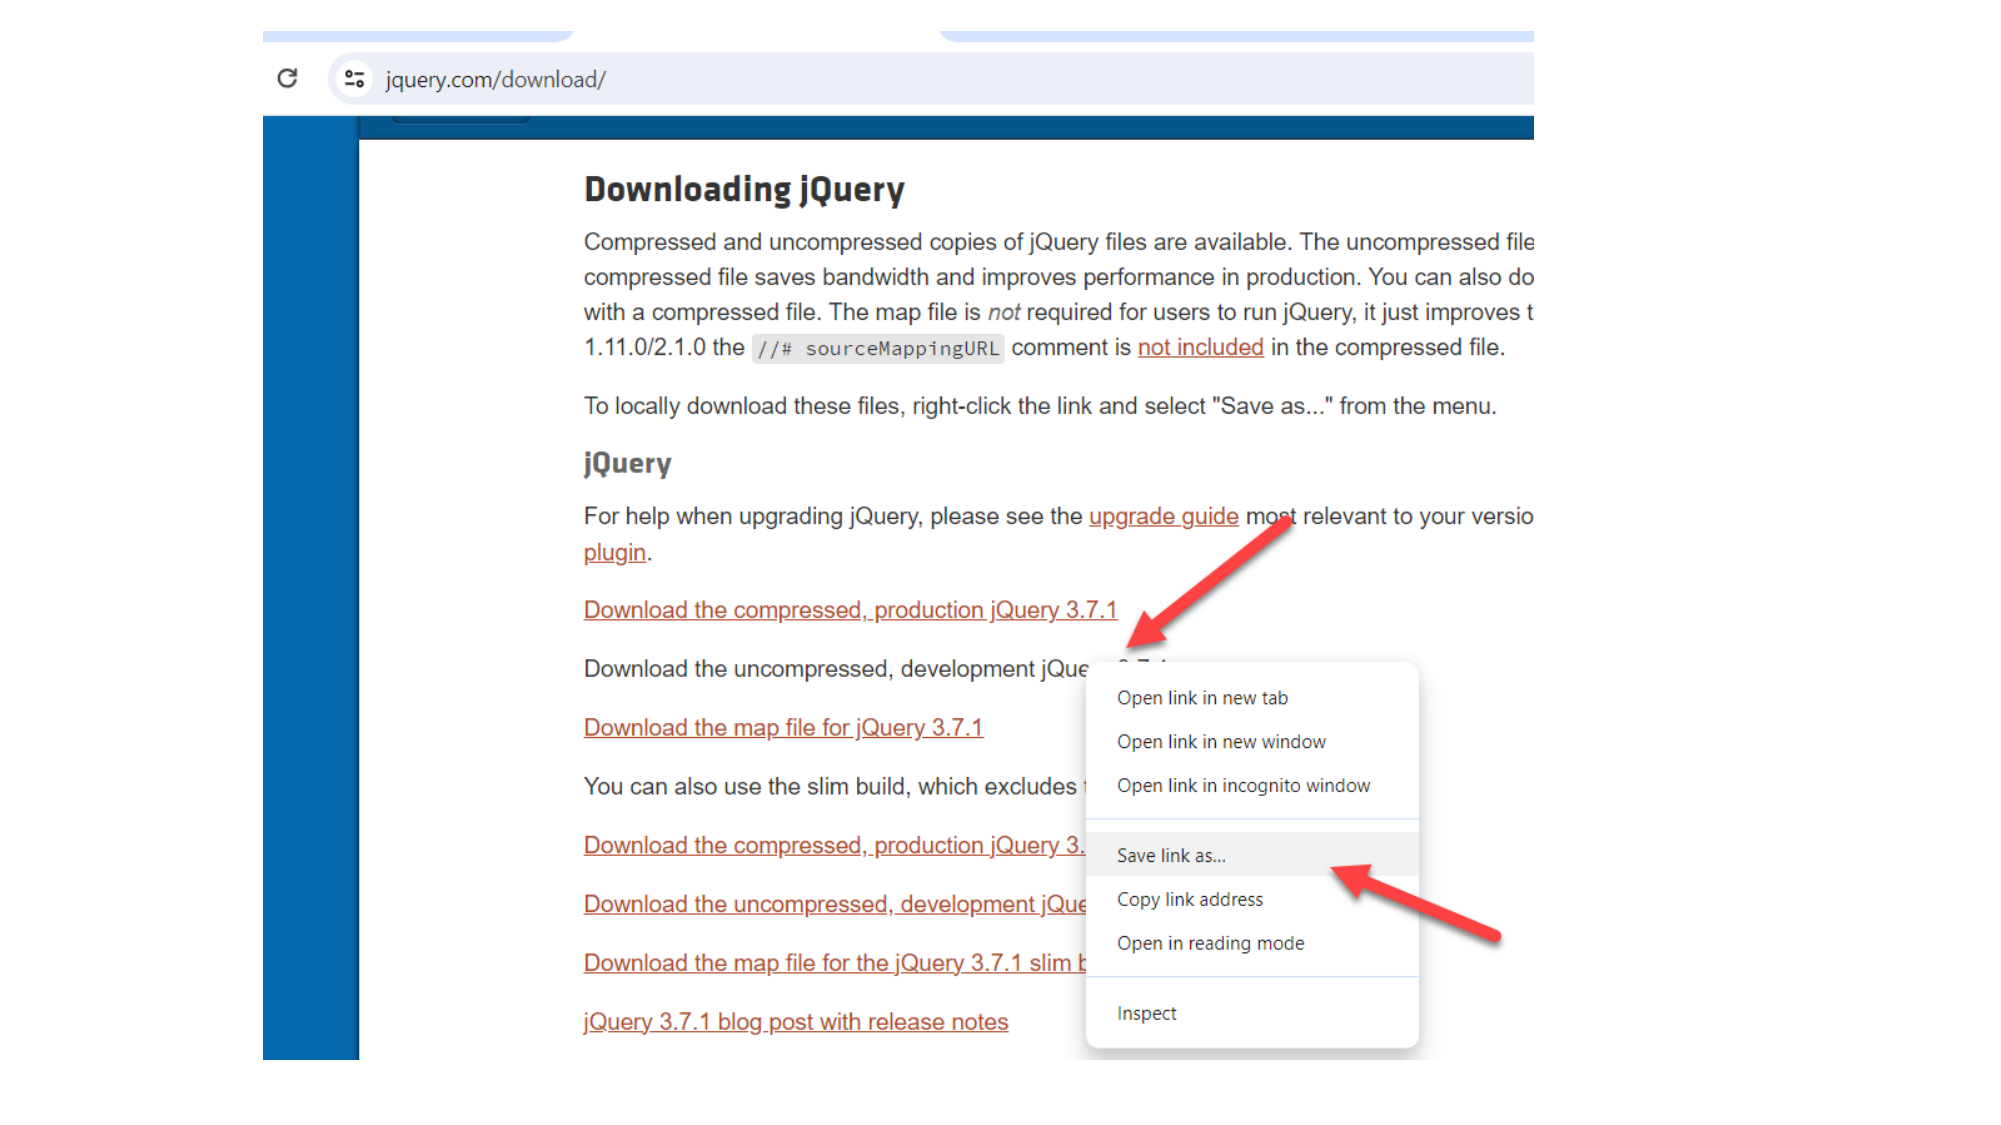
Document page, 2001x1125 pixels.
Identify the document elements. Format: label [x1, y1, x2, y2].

picture [263, 31, 1534, 1060]
